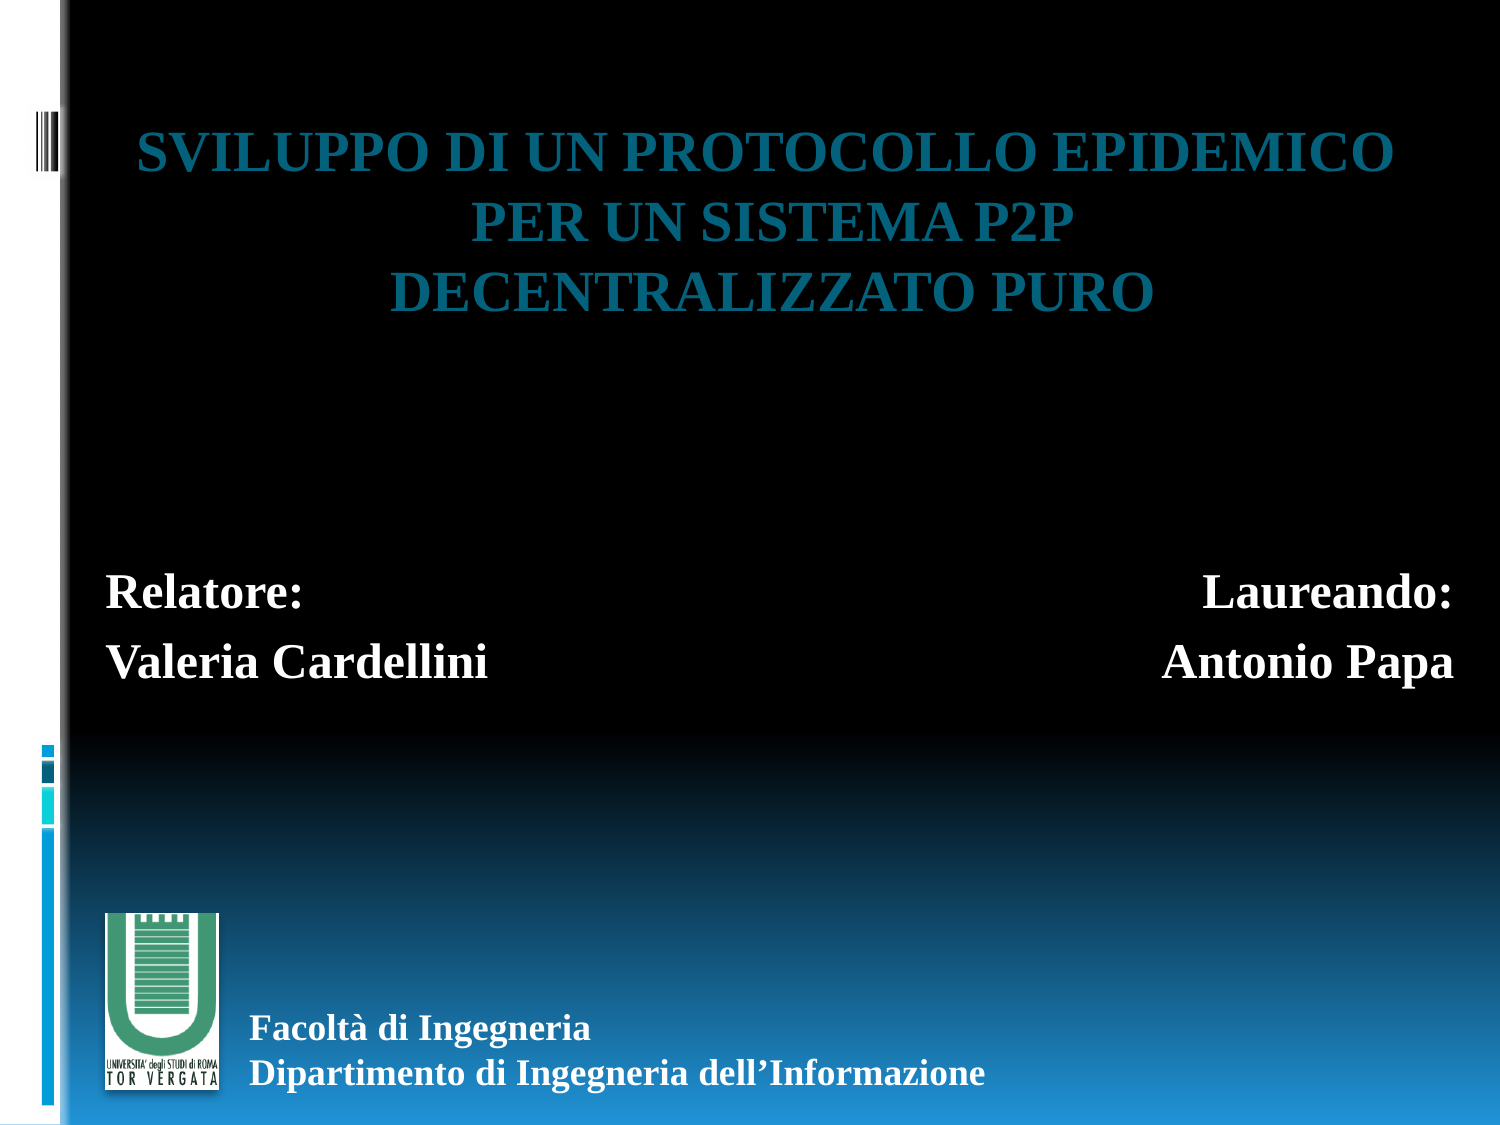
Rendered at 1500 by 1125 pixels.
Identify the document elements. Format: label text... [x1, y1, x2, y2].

text_box Relatore: Valeria Cardellini [105, 550, 575, 657]
text_box Facoltà di Ingegneria Dipartimento di Ingegneria dell’Informazione [234, 996, 1137, 1101]
text_box Laureando: Antonio Papa [1007, 550, 1465, 657]
picture [104, 913, 220, 1091]
text_box SVILUPPO DI UN PROTOCOLLO EPIDEMICO PER UN SISTEMA P2P DECENTRALIZZATO PURO [70, 105, 1477, 331]
